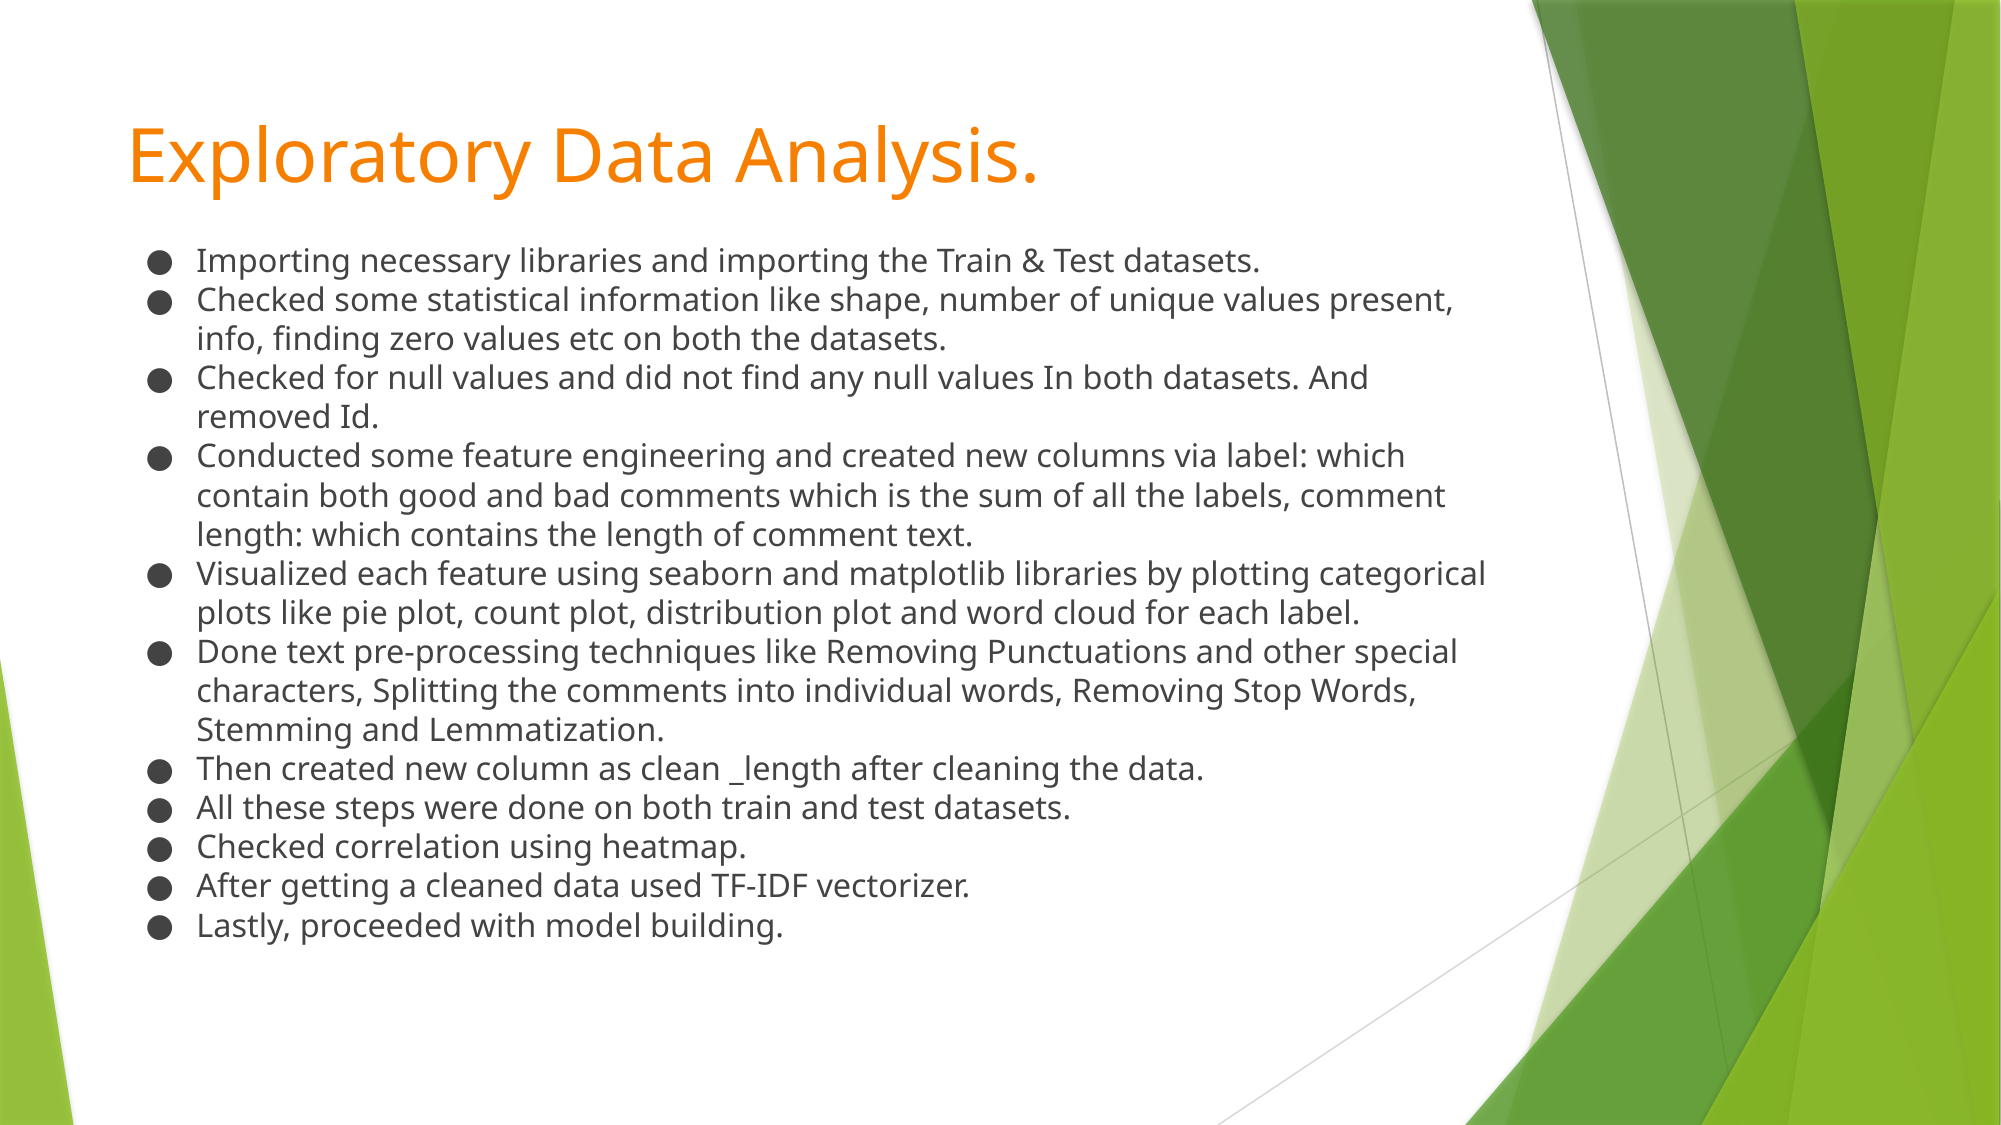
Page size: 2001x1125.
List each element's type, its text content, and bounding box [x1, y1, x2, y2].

title Exploratory Data Analysis. [111, 99, 1522, 232]
list Importing necessary libraries and importing the Train & Test datasets. Checked some statistical information like shape, number of unique values present, info, finding zero values etc on both the datasets. Checked for null values and did not find any null values In both datasets. And removed Id. Conducted some feature engineering and created new columns via label: which contain both good and bad comments which is the sum of all the labels, comment length: which contains the length of comment text. Visualized each feature using seaborn and matplotlib libraries by plotting categorical plots like pie plot, count plot, distribution plot and word cloud for each label. Done text pre-processing techniques like Removing Punctuations and other special characters, Splitting the comments into individual words, Removing Stop Words, Stemming and Lemmatization. Then created new column as clean _length after cleaning the data. All these steps were done on both train and test datasets. Checked correlation using heatmap. After getting a cleaned data used TF-IDF vectorizer. Lastly, proceeded with model building. [111, 232, 1522, 991]
